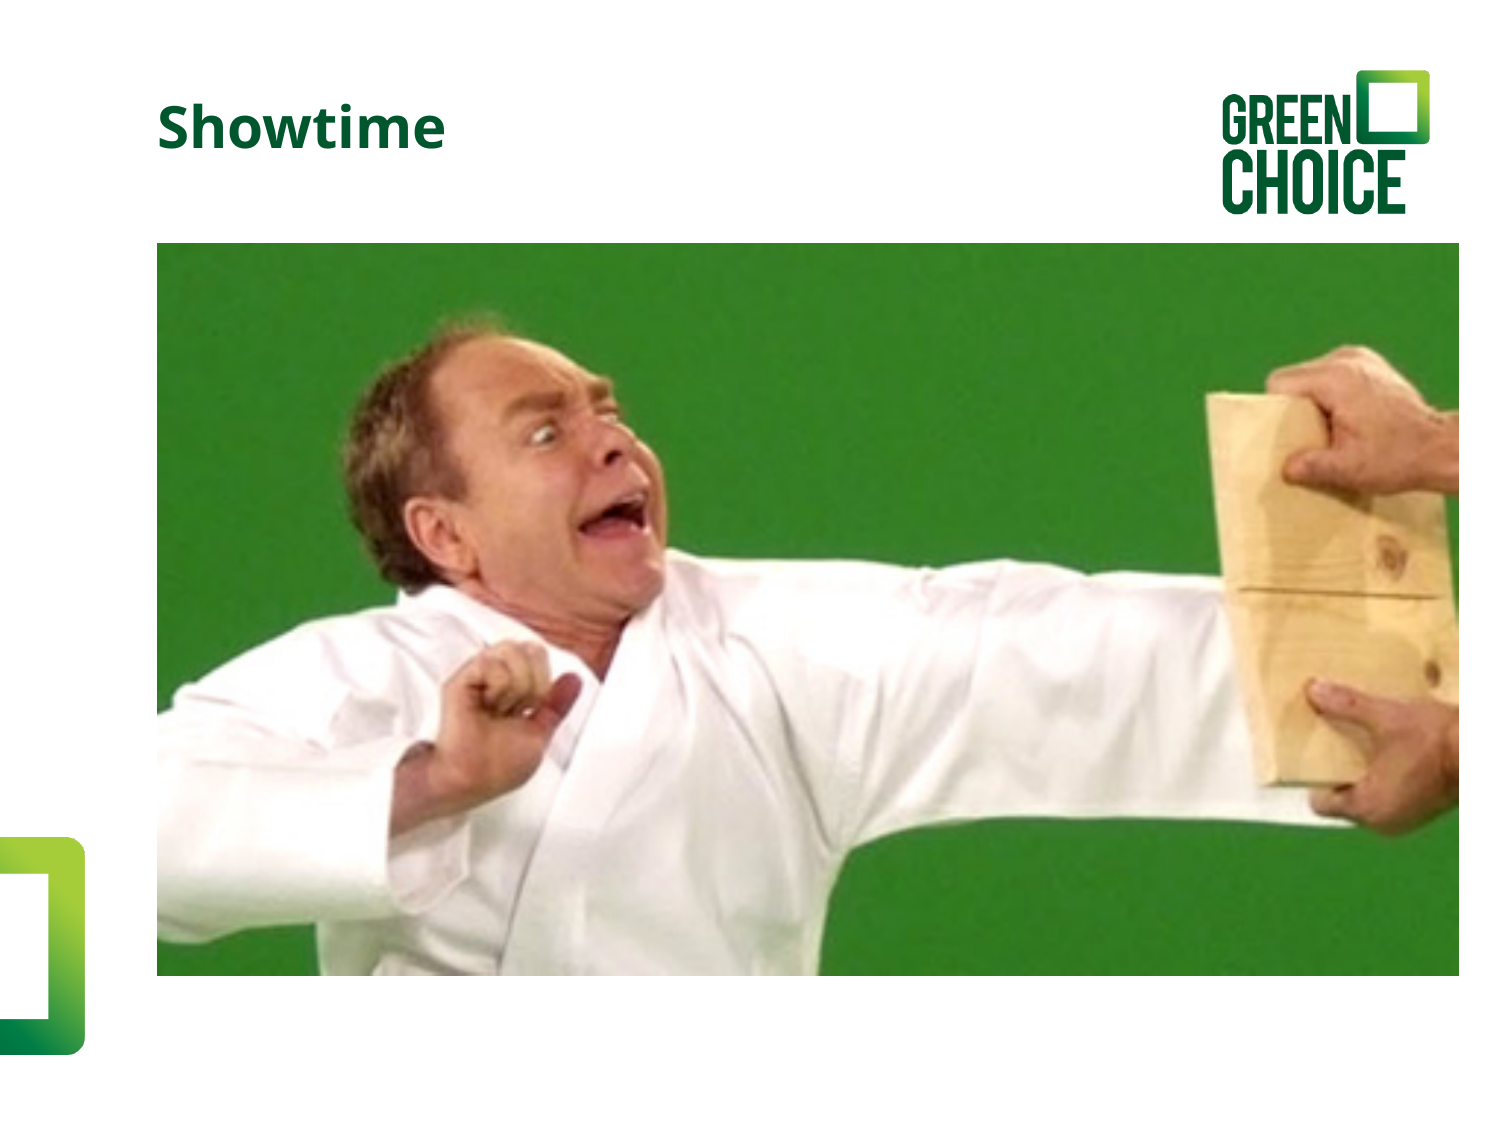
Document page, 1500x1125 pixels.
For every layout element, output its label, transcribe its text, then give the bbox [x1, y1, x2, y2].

picture [0, 837, 85, 1055]
picture [1207, 0, 1500, 228]
picture [157, 243, 1459, 977]
list Showtime [157, 90, 1227, 160]
